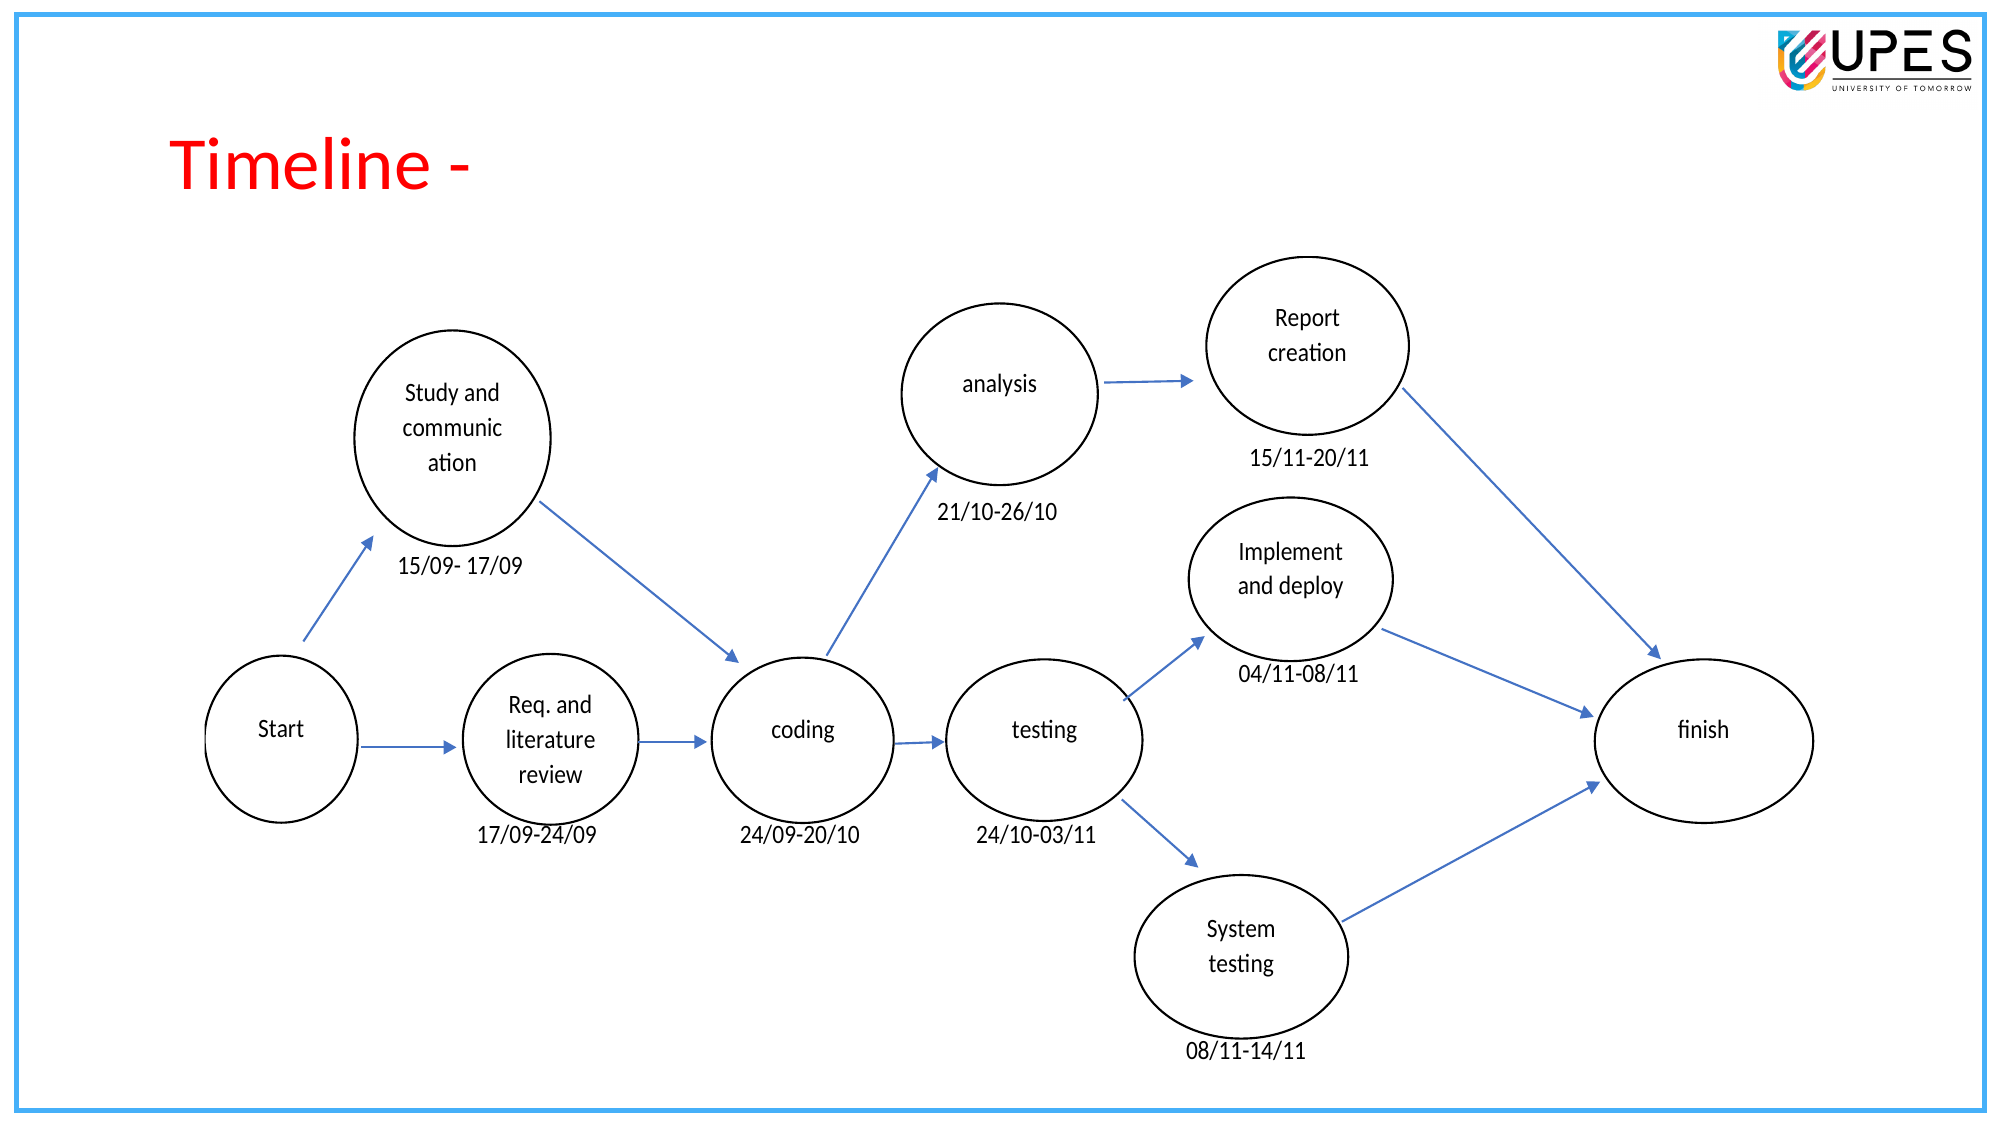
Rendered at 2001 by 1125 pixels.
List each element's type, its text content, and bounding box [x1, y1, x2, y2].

picture [204, 256, 1819, 1089]
title Timeline - [109, 61, 532, 214]
picture [1758, 20, 1978, 110]
